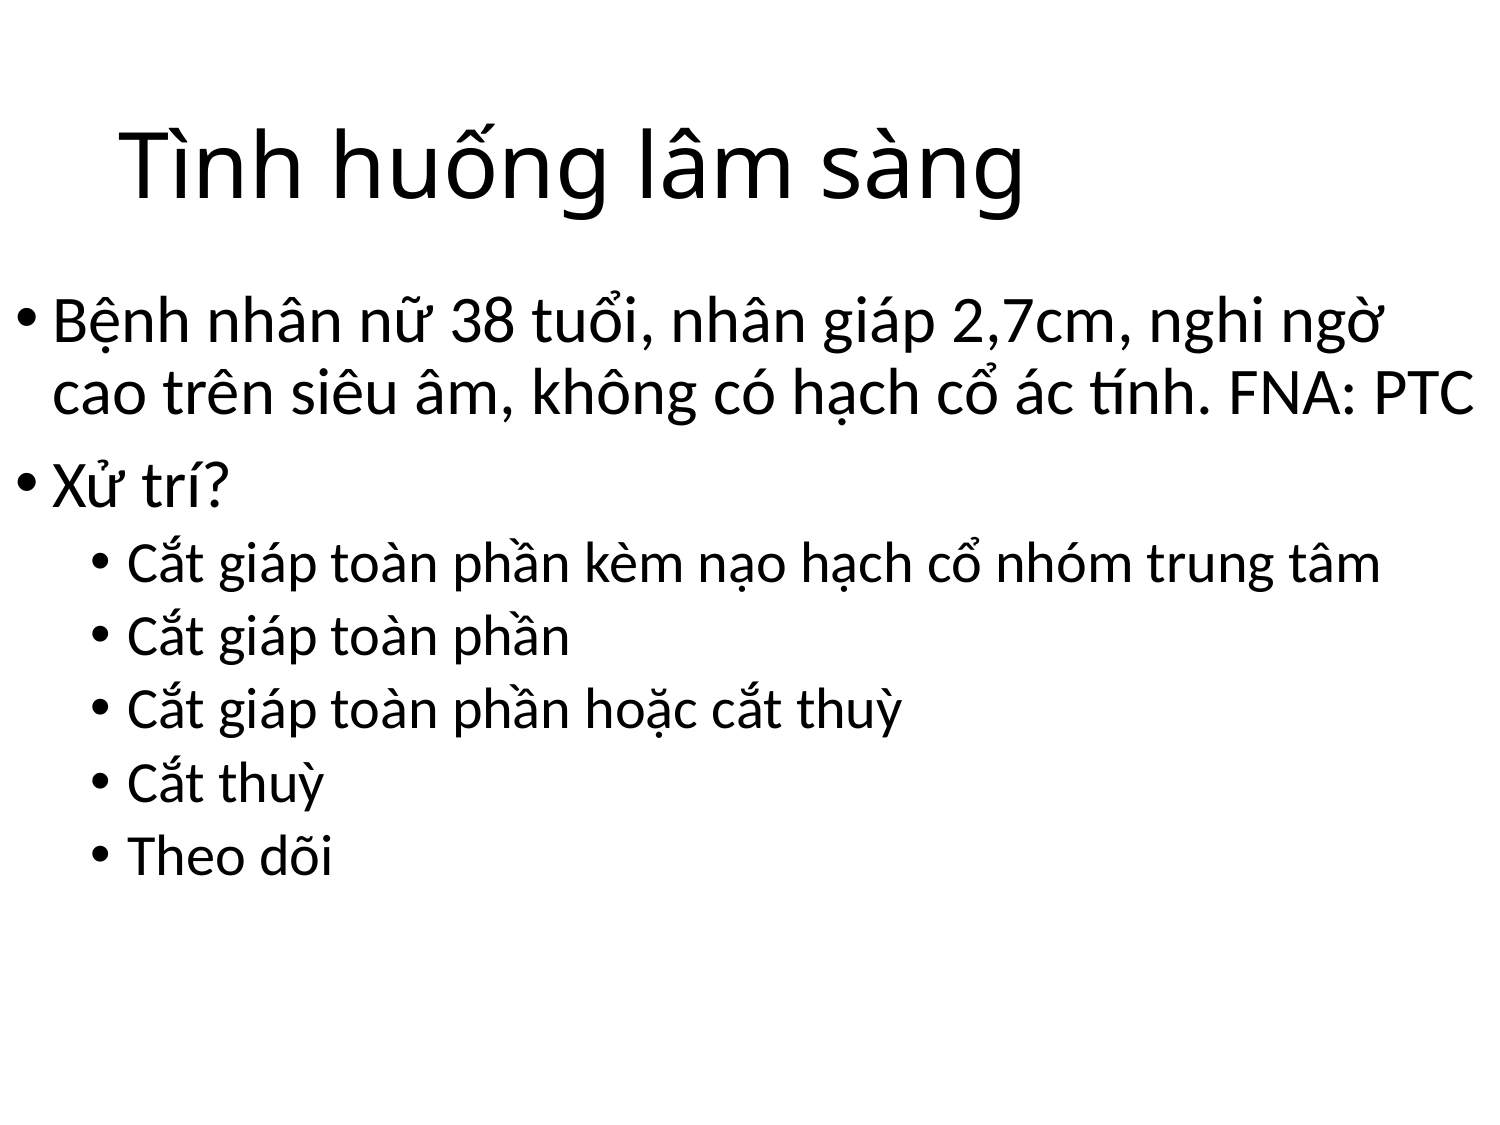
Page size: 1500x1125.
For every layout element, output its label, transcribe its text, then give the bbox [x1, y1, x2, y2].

list Bệnh nhân nữ 38 tuổi, nhân giáp 2,7cm, nghi ngờ cao trên siêu âm, không có hạch cổ ác tính. FNA: PTC Xử trí? Cắt giáp toàn phần kèm nạo hạch cổ nhóm trung tâm Cắt giáp toàn phần Cắt giáp toàn phần hoặc cắt thuỳ Cắt thuỳ Theo dõi [0, 277, 1500, 992]
title Tình huống lâm sàng [103, 59, 1397, 277]
